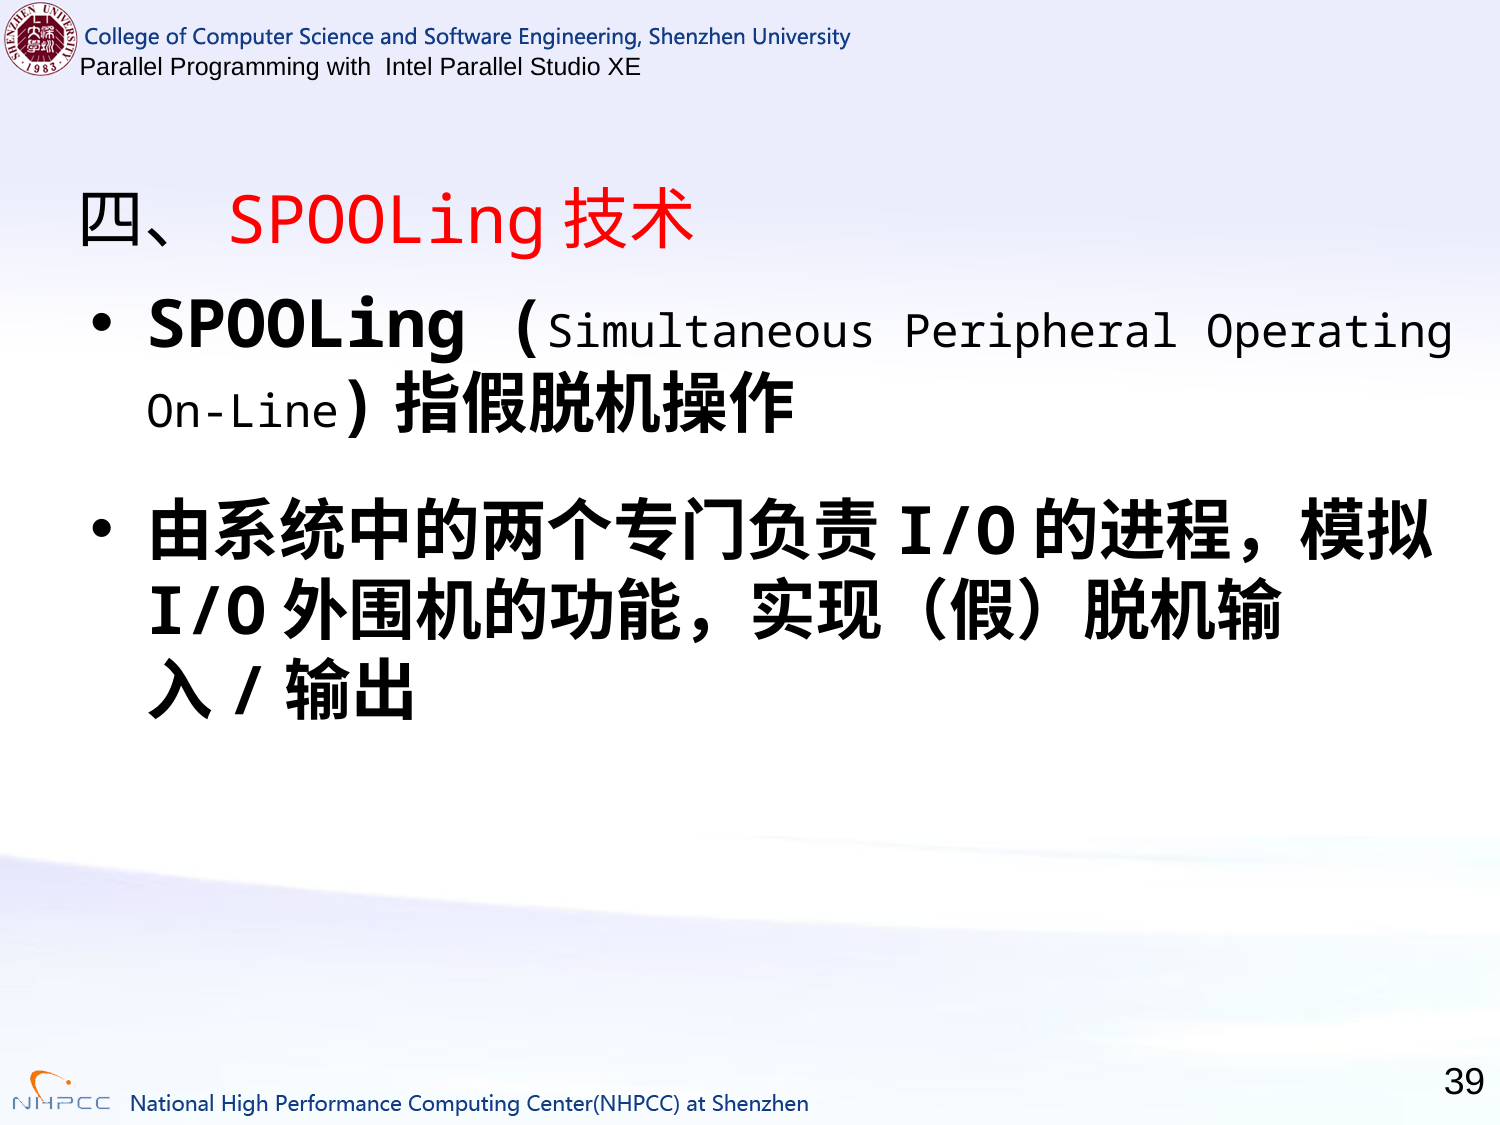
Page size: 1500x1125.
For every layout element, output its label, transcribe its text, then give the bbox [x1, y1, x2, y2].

title 四、SPOOLing技术 [62, 160, 913, 274]
text_box 39 [1400, 1049, 1500, 1110]
picture [0, 0, 1500, 1125]
list SPOOLing (Simultaneous Peripheral Operating On-Line)指假脱机操作 由系统中的两个专门负责I/O的进程，模拟I/O外围机的功能，实现（假）脱机输入/输出 [75, 273, 1500, 924]
